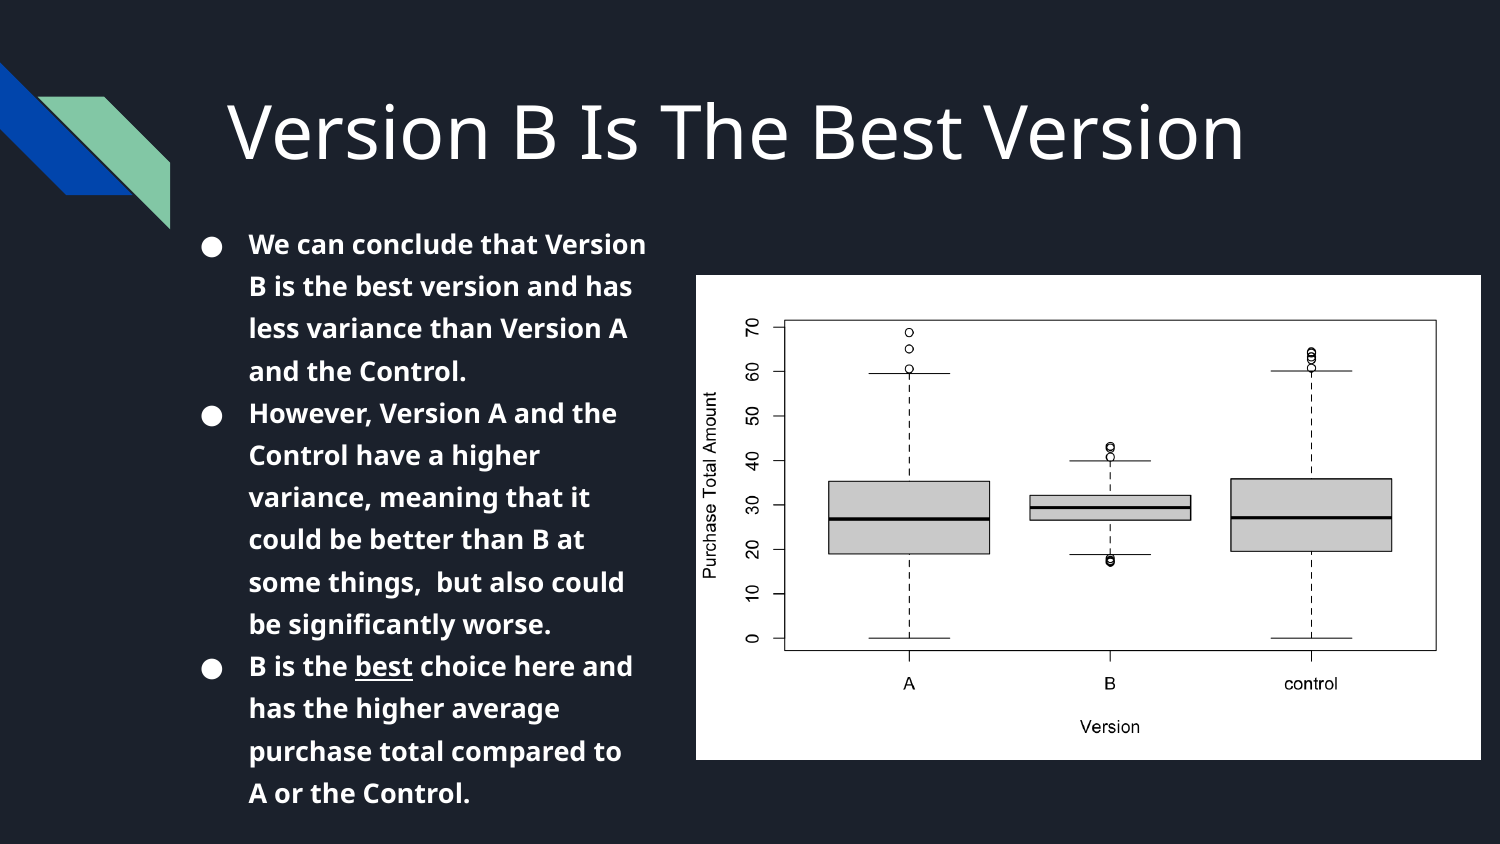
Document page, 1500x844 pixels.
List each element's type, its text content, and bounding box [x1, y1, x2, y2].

title Version B Is The Best Version [212, 64, 1368, 215]
list We can conclude that Version B is the best version and has less variance than Version A and the Control. However, Version A and the Control have a higher variance, meaning that it could be better than B at some things, but also could be significantly worse. B is the best choice here and has the higher average purchase total compared to A or the Control. [163, 205, 662, 830]
picture [696, 275, 1481, 760]
